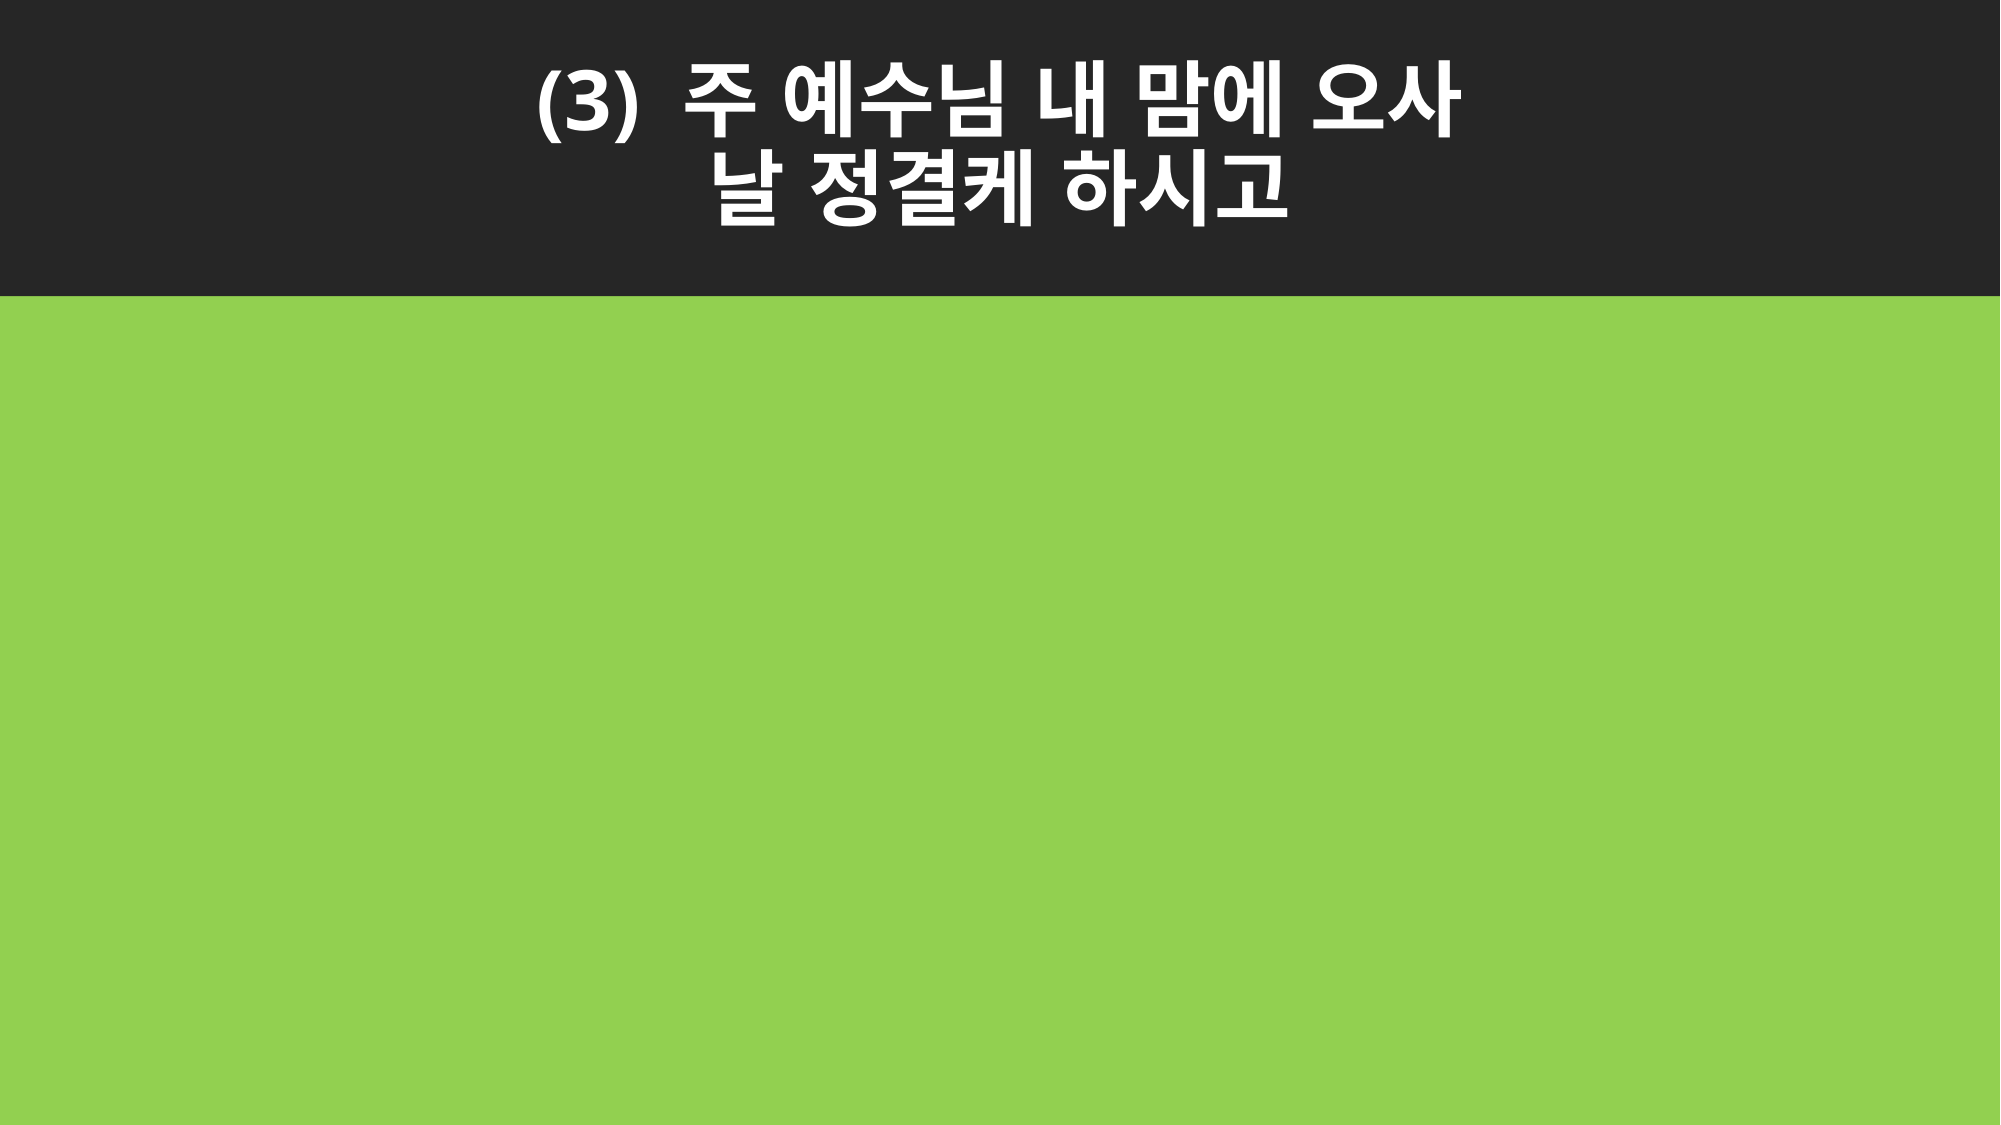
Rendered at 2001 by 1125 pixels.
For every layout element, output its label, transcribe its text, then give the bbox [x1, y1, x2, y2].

title (3) 주 예수님 내 맘에 오사 날 정결케 하시고 [0, 0, 2000, 297]
